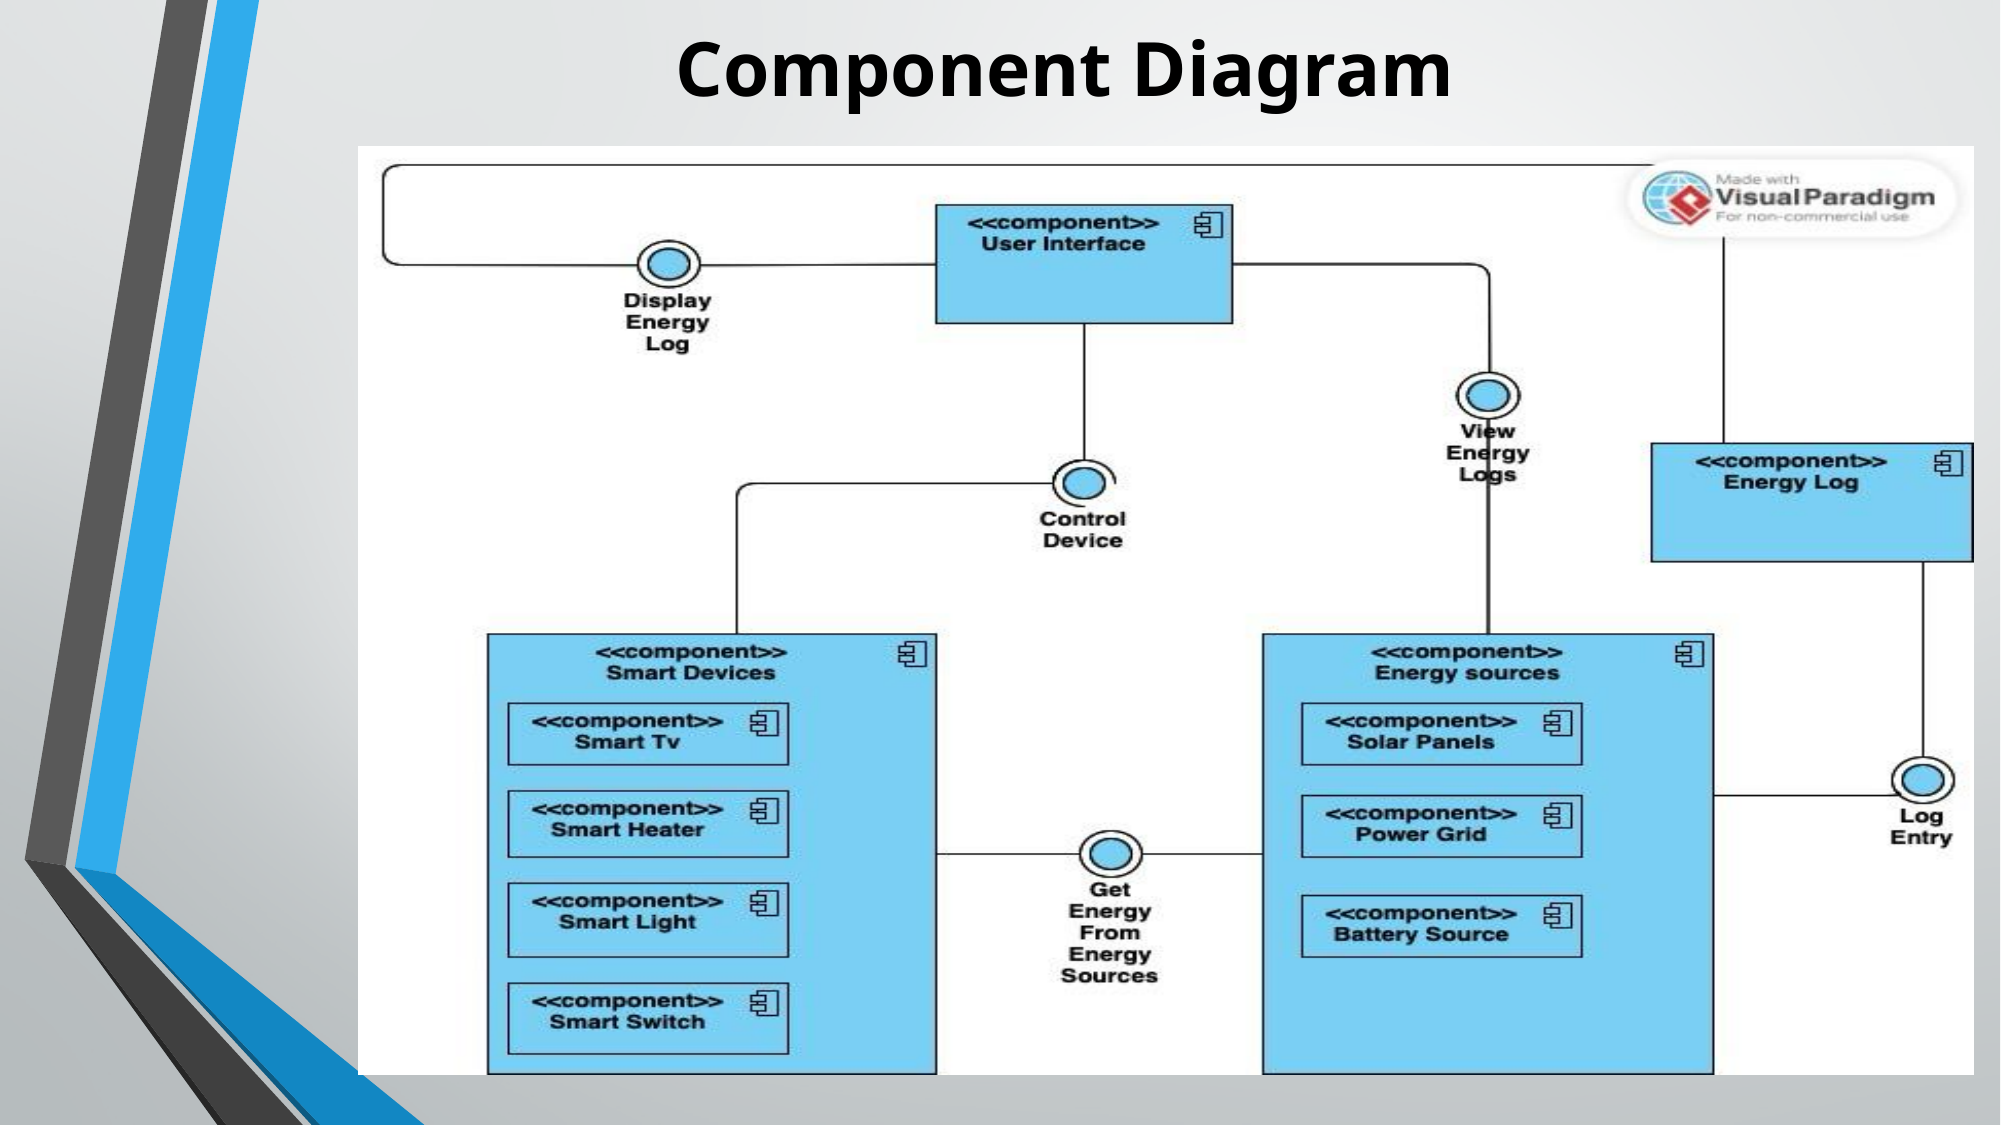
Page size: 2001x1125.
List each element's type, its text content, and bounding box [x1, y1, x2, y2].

title Component Diagram [243, 13, 1887, 210]
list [358, 146, 1974, 1076]
